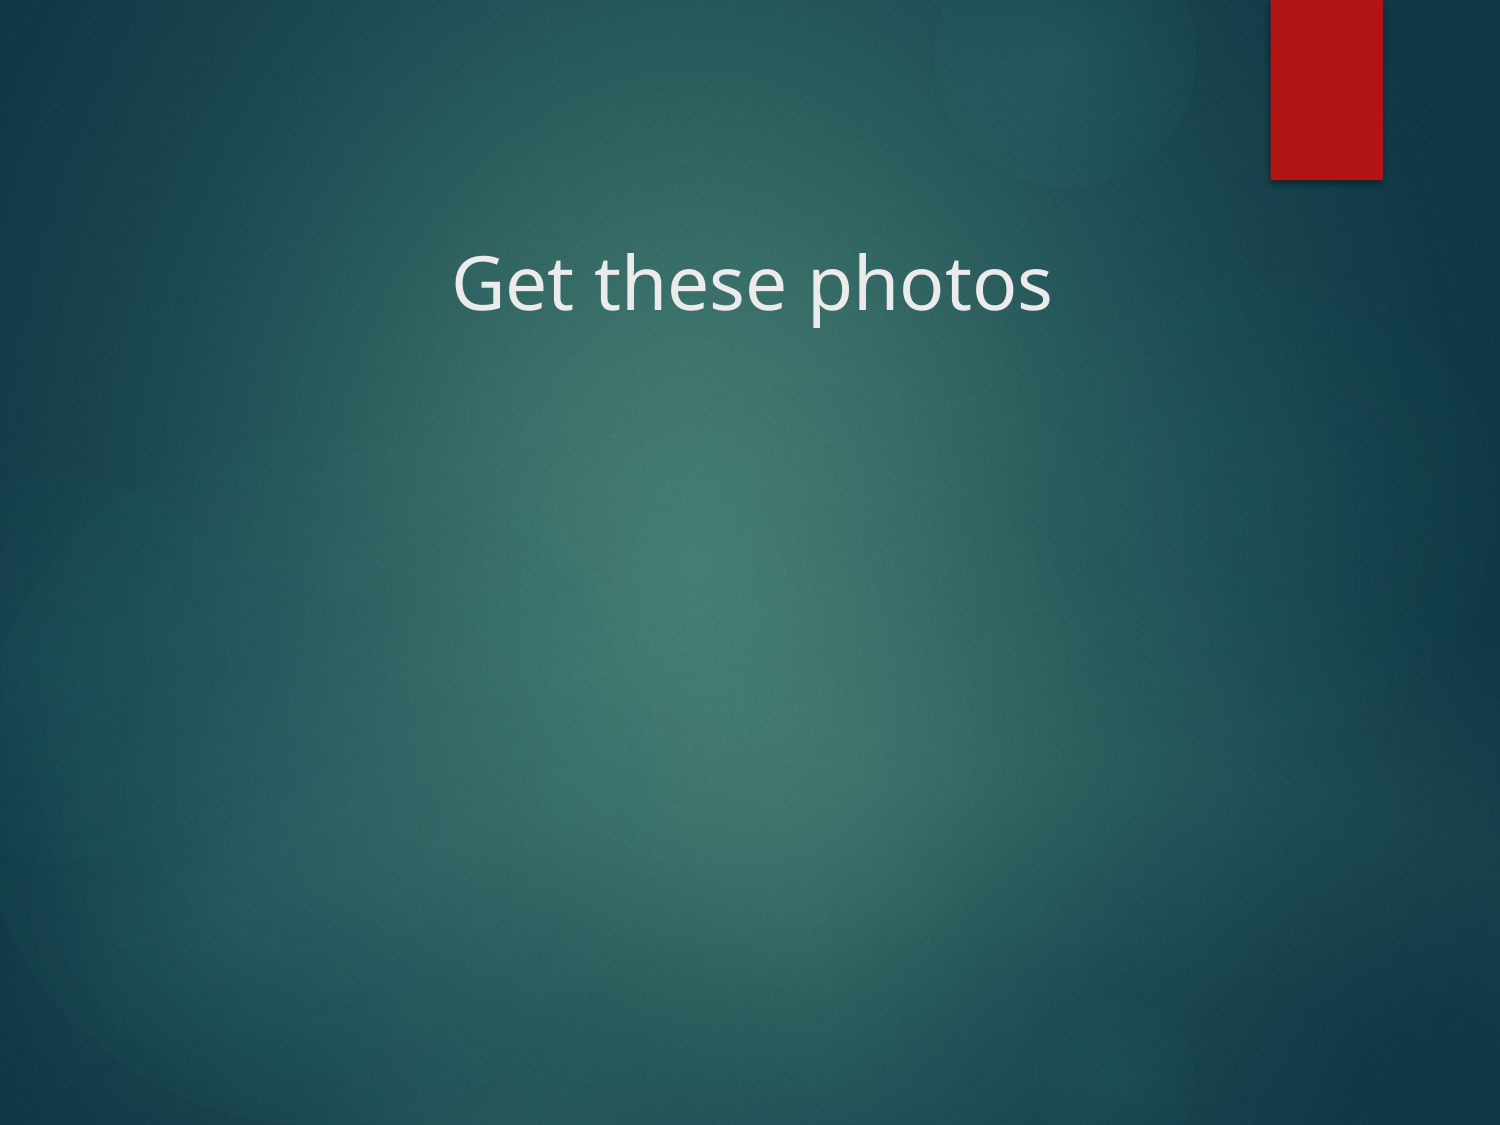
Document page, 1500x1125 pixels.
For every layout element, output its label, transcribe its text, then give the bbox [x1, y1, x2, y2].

title Get these photos [56, 129, 1449, 342]
